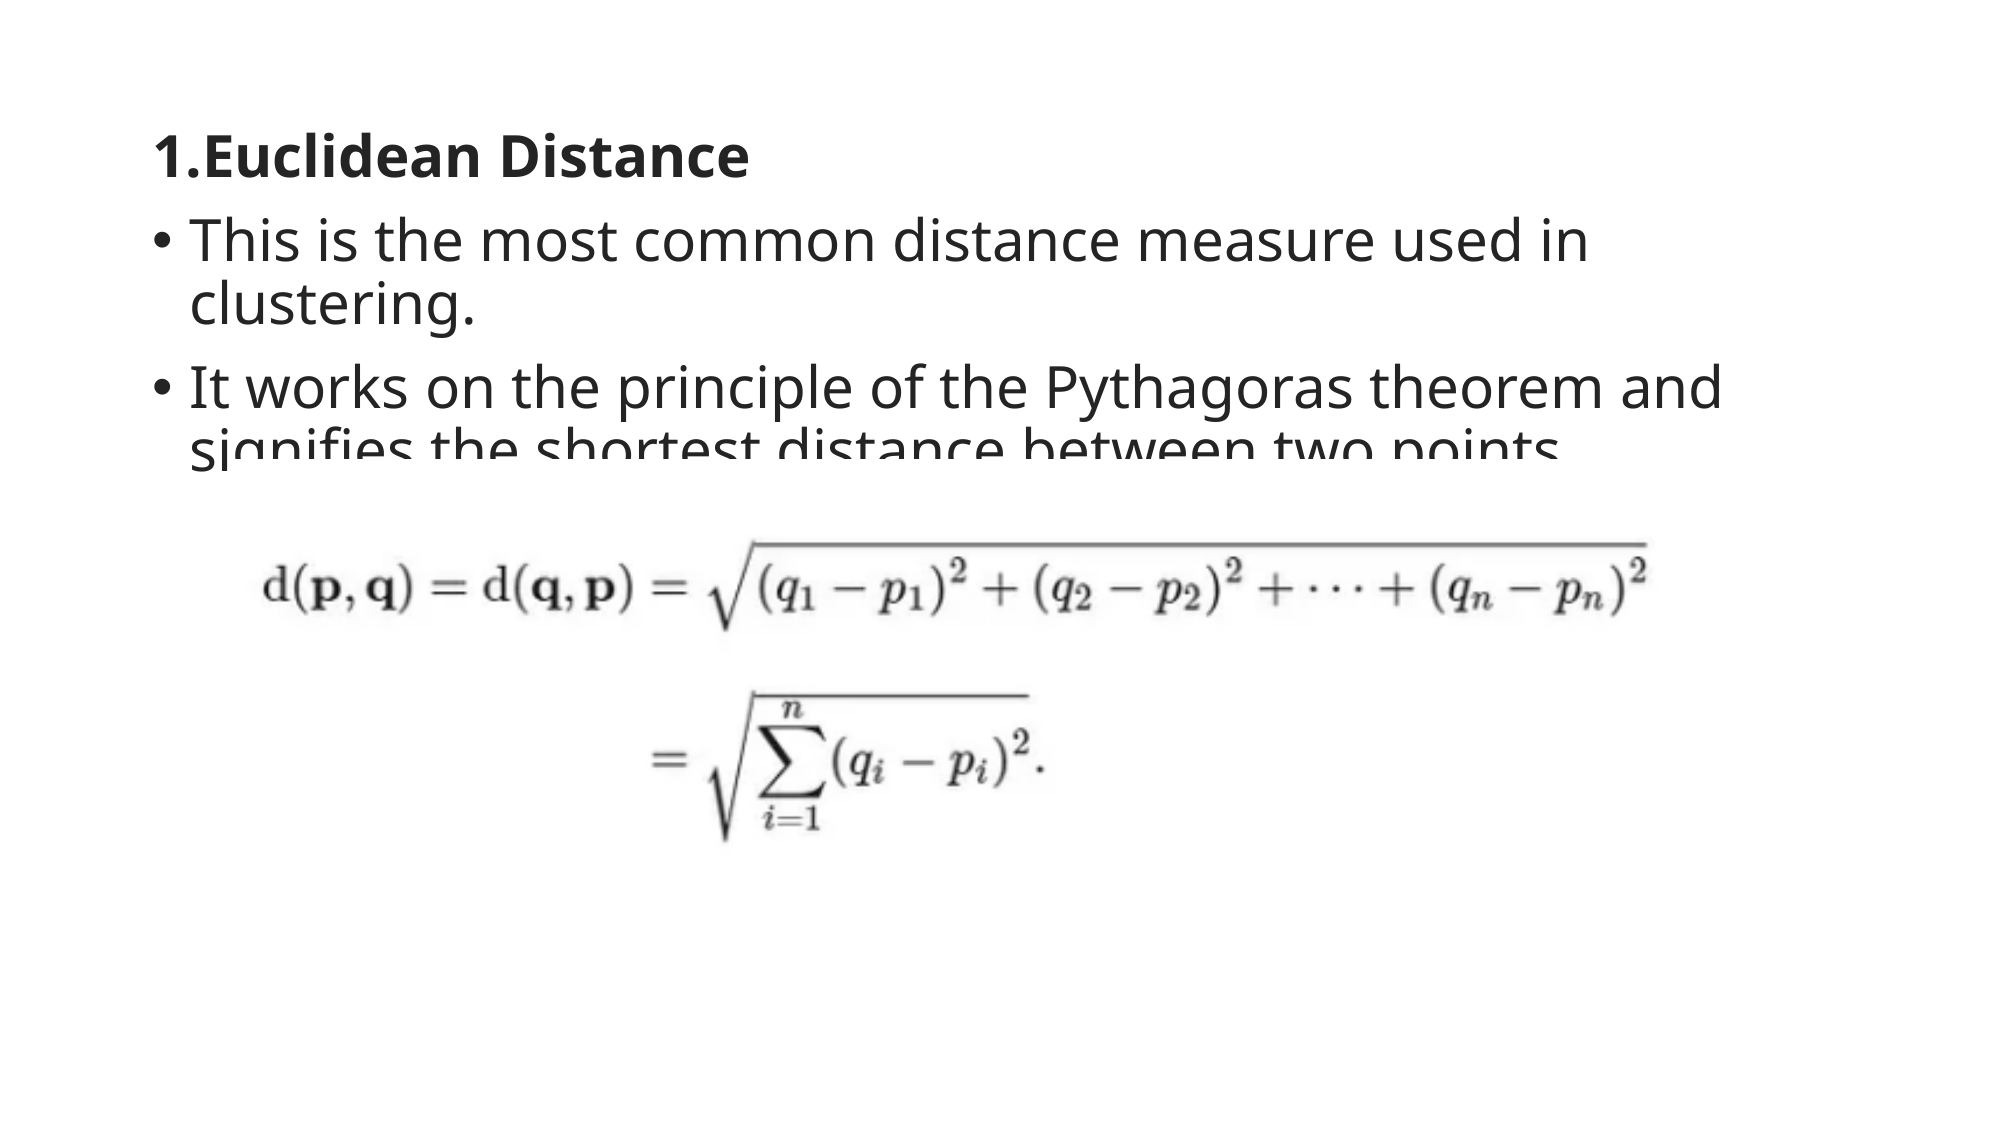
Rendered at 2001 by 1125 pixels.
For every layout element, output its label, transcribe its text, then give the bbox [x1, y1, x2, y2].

picture [232, 459, 1711, 857]
list 1.Euclidean Distance This is the most common distance measure used in clustering. It works on the principle of the Pythagoras theorem and signifies the shortest distance between two points [137, 120, 1863, 1014]
